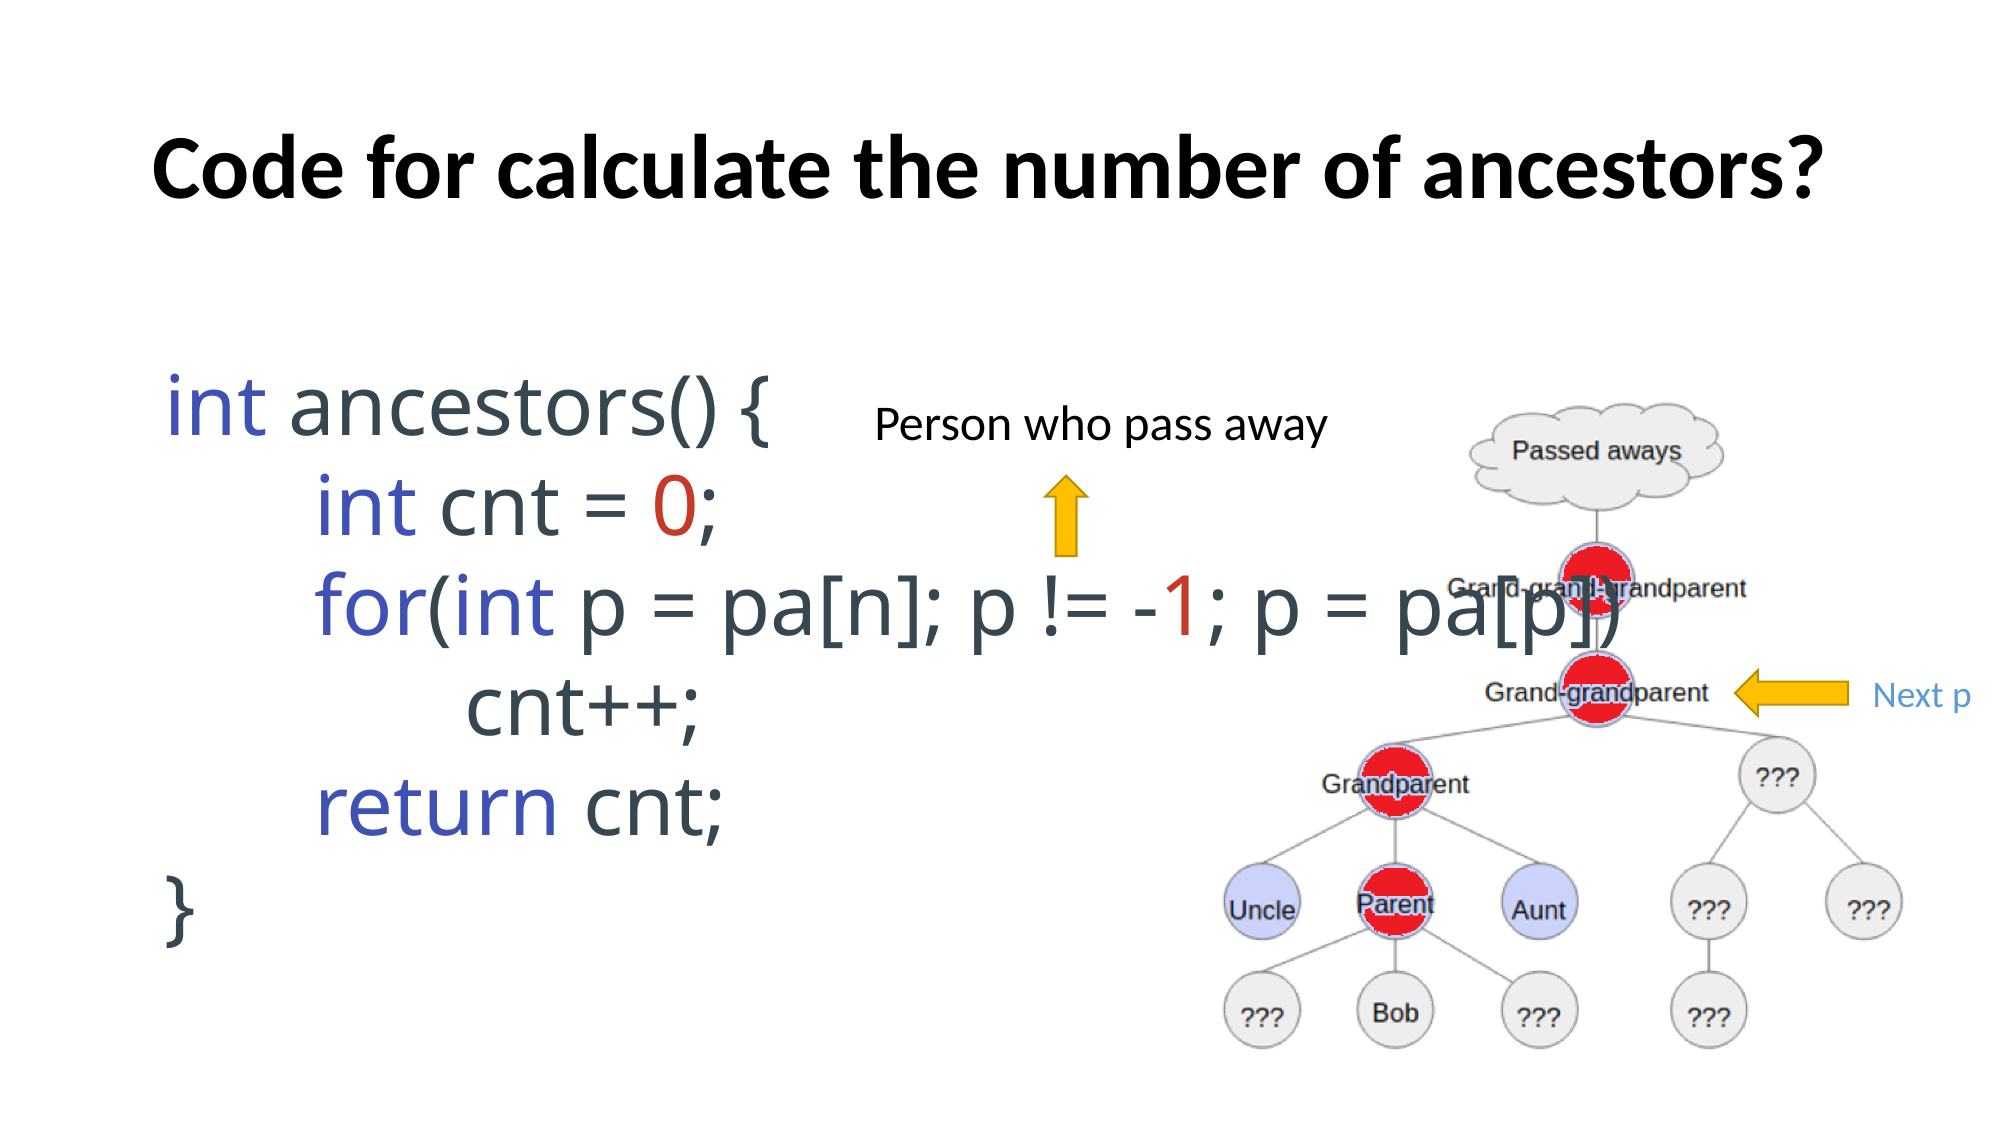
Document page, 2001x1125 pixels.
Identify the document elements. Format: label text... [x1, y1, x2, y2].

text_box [1734, 662, 2000, 724]
text_box Person who pass away [859, 382, 1126, 458]
list int ancestors() { int cnt = 0; for(int p = pa[n]; p != -1; p = pa[p]) cnt++; return cnt; } [164, 333, 1628, 971]
title Code for calculate the number of ancestors? [137, 59, 1863, 278]
picture [1126, 382, 1988, 1113]
text_box [1042, 474, 1090, 558]
